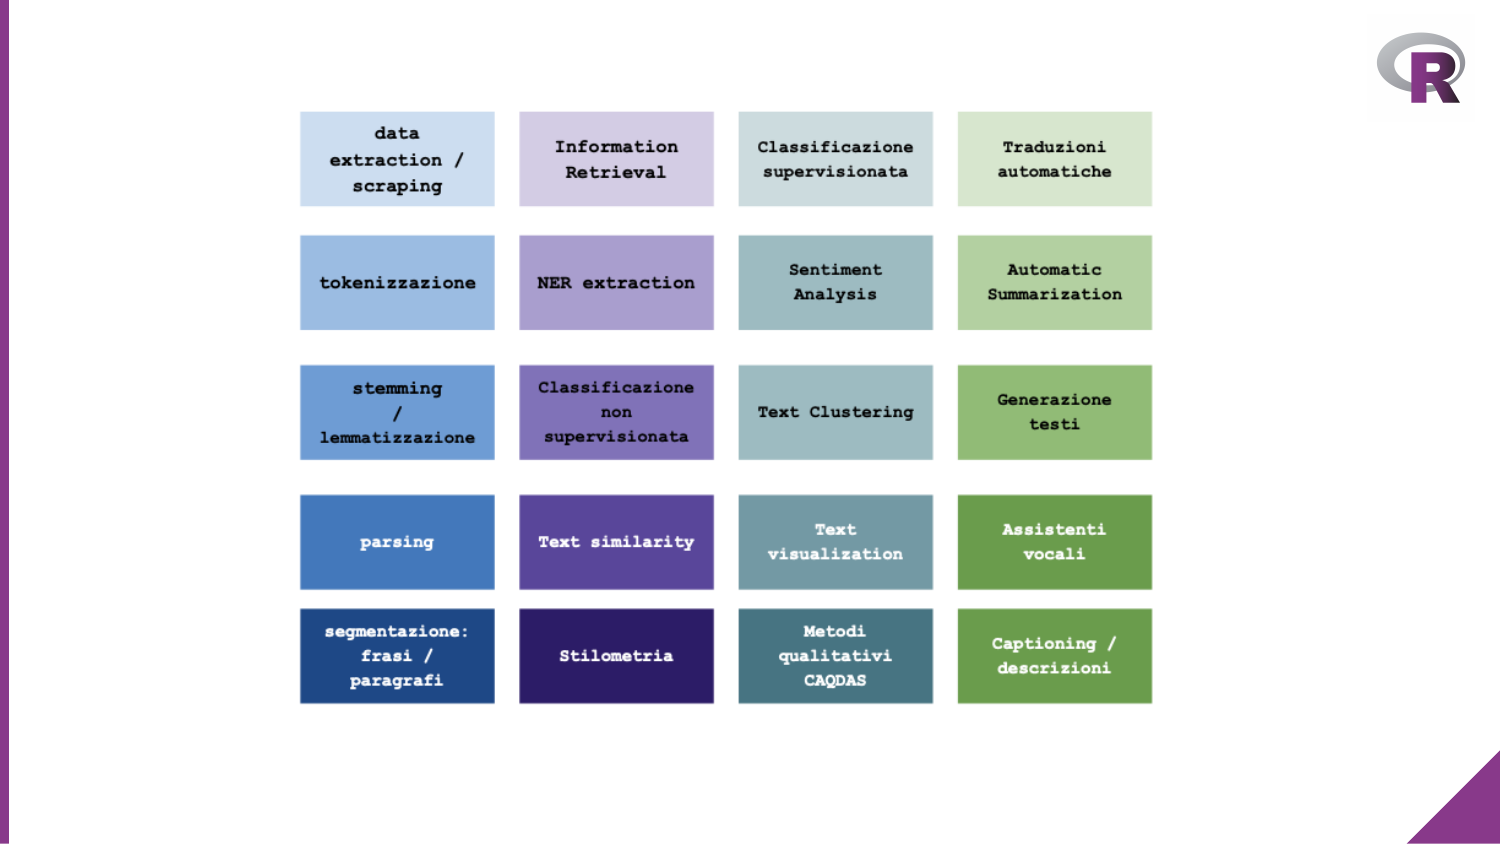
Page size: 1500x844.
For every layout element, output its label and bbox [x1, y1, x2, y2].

picture [1367, 14, 1475, 122]
picture [289, 102, 1164, 714]
